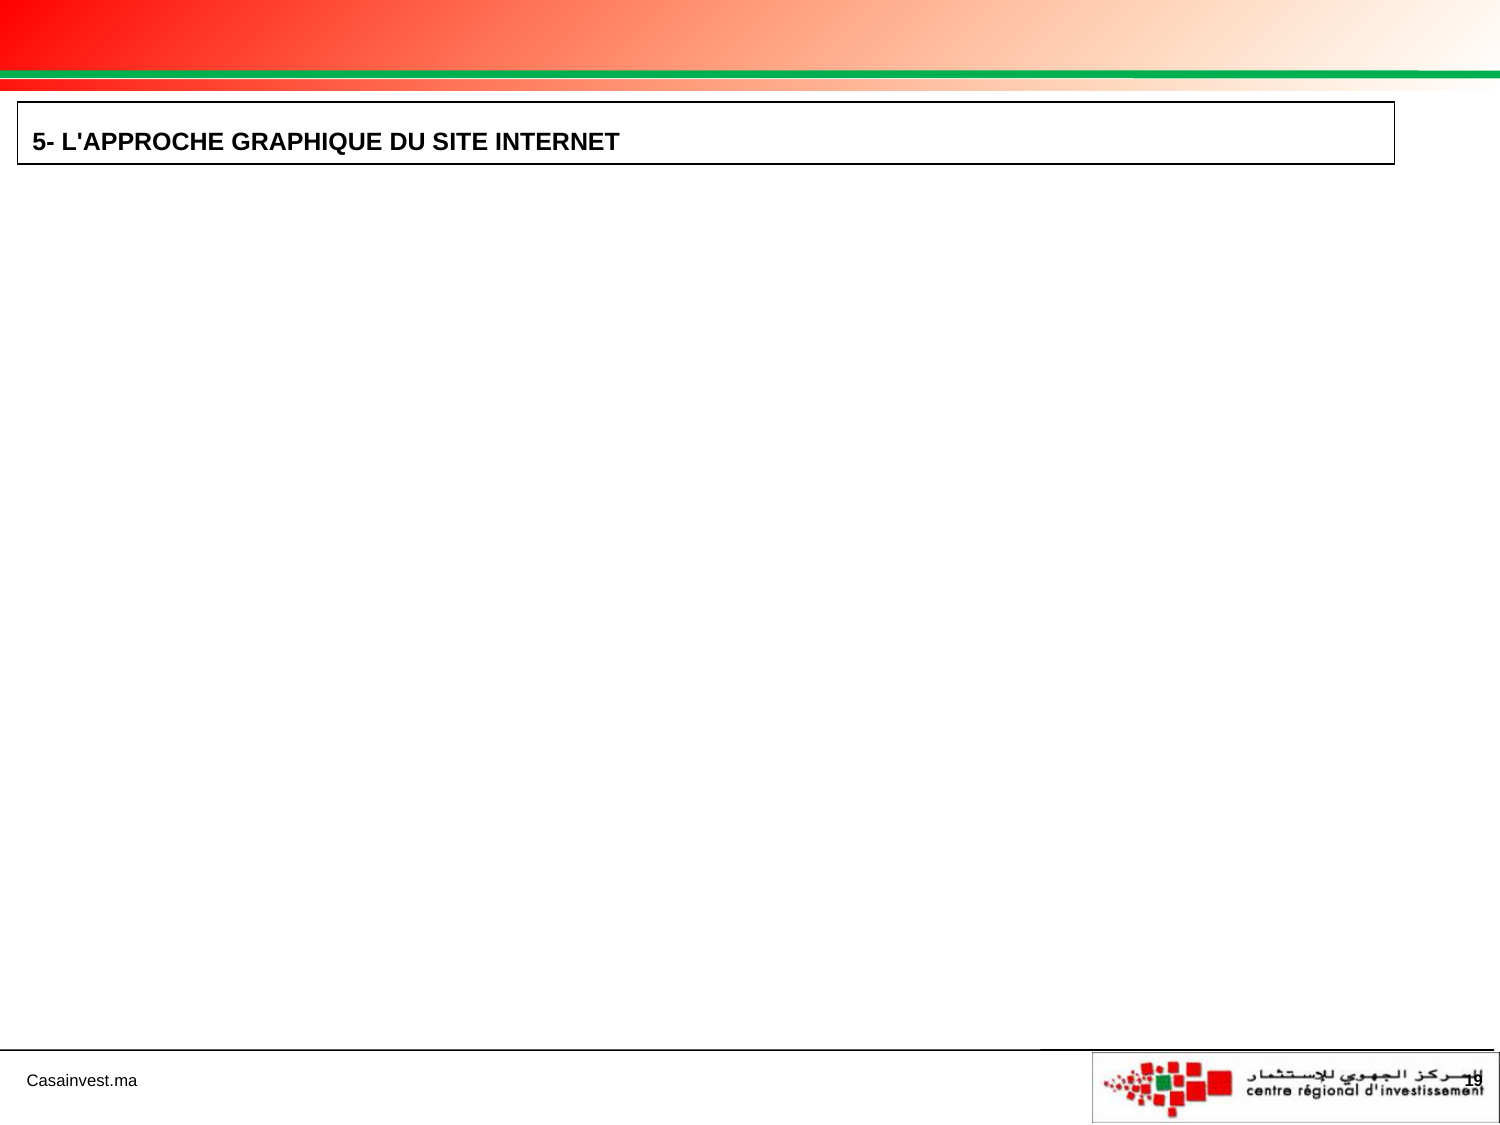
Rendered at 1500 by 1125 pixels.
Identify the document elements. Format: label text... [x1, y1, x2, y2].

picture [1092, 1052, 1500, 1123]
text_box 5- L'APPROCHE GRAPHIQUE DU SITE INTERNET [17, 101, 1395, 164]
slide_number 19 [1422, 1062, 1499, 1125]
